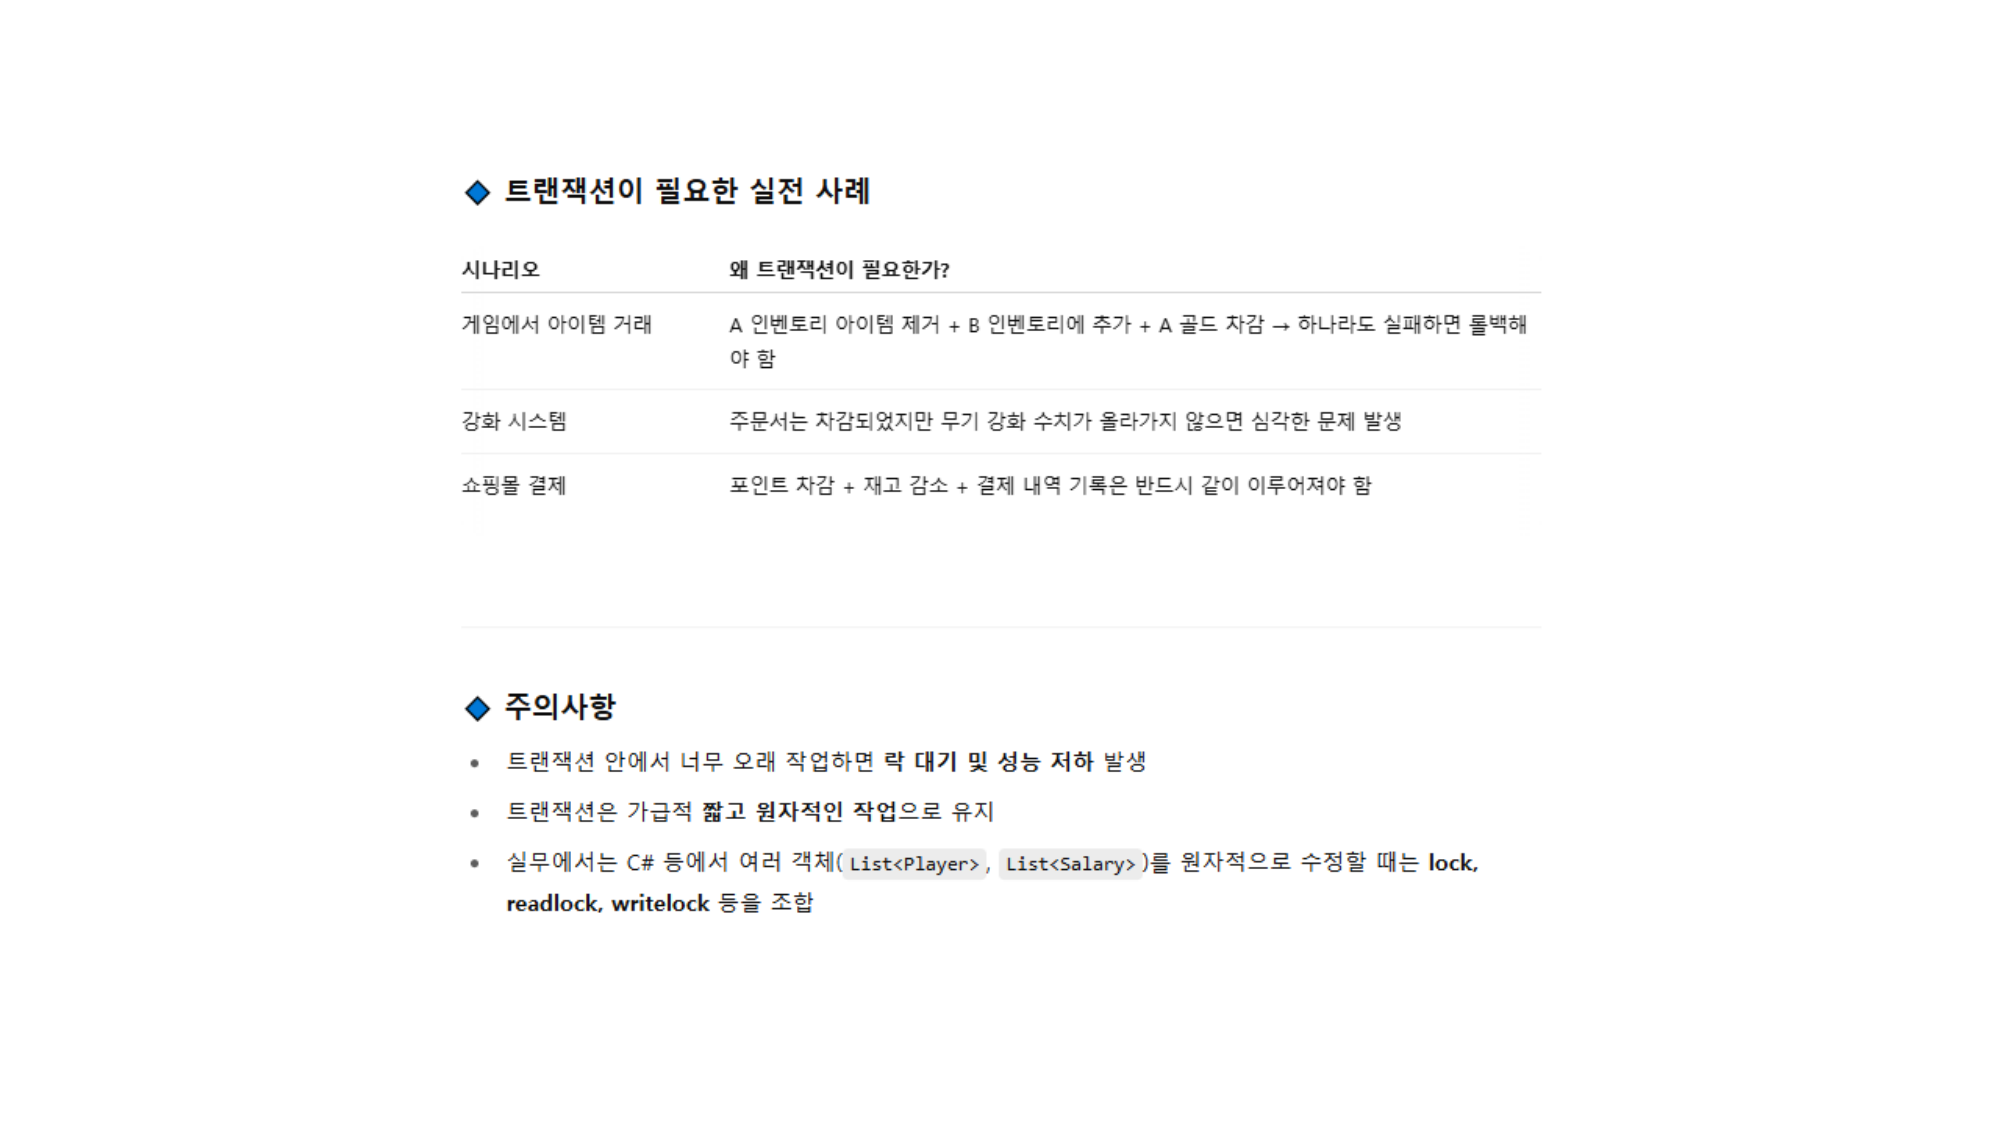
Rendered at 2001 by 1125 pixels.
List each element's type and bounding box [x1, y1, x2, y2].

picture [435, 159, 1565, 966]
